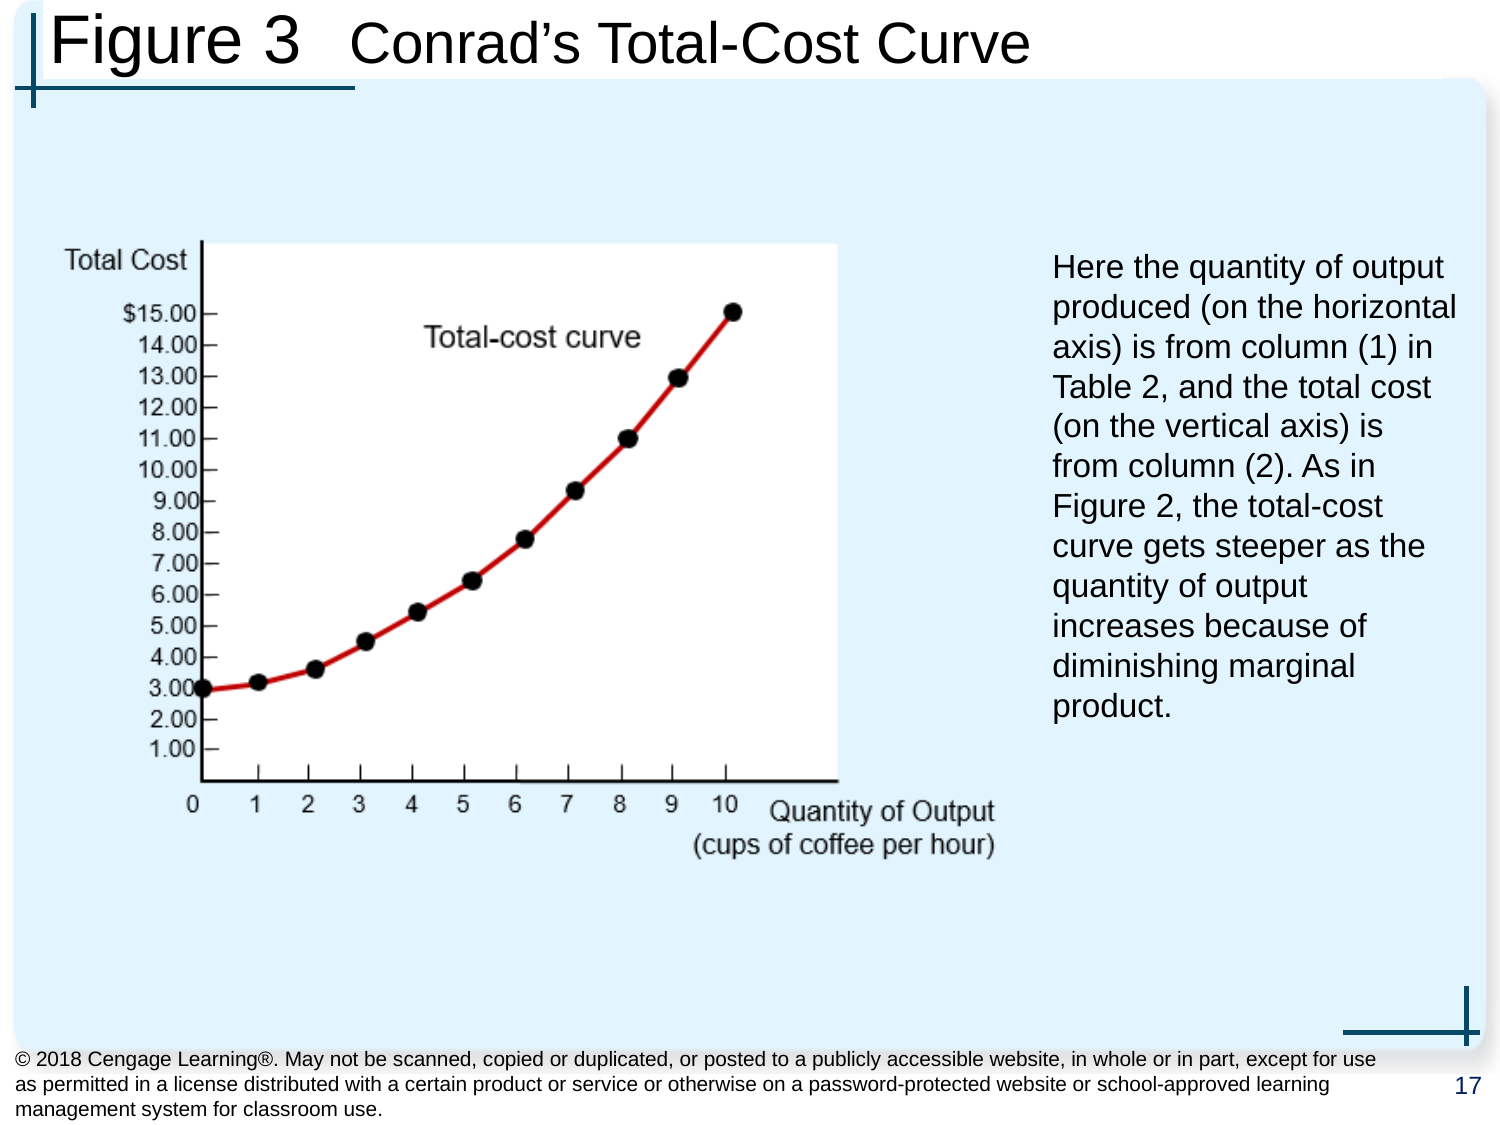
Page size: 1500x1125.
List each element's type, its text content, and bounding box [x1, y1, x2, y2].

slide_number 17 [1436, 1060, 1500, 1102]
picture [0, 0, 1500, 1074]
title Figure 3 Conrad’s Total-Cost Curve [34, 0, 1474, 73]
footer © 2018 Cengage Learning®. May not be scanned, copied or duplicated, or posted to a publicly accessible website, in whole or in part, except for use as permitted in a license distributed with a certain product or service or otherwise on a password-protected website or school-approved learning management system for classroom use. [0, 1040, 1414, 1125]
list Here the quantity of output produced (on the horizontal axis) is from column (1) in Table 2, and the total cost (on the vertical axis) is from column (2). As in Figure 2, the total-cost curve gets steeper as the quantity of output increases because of diminishing marginal product. [1037, 237, 1474, 888]
